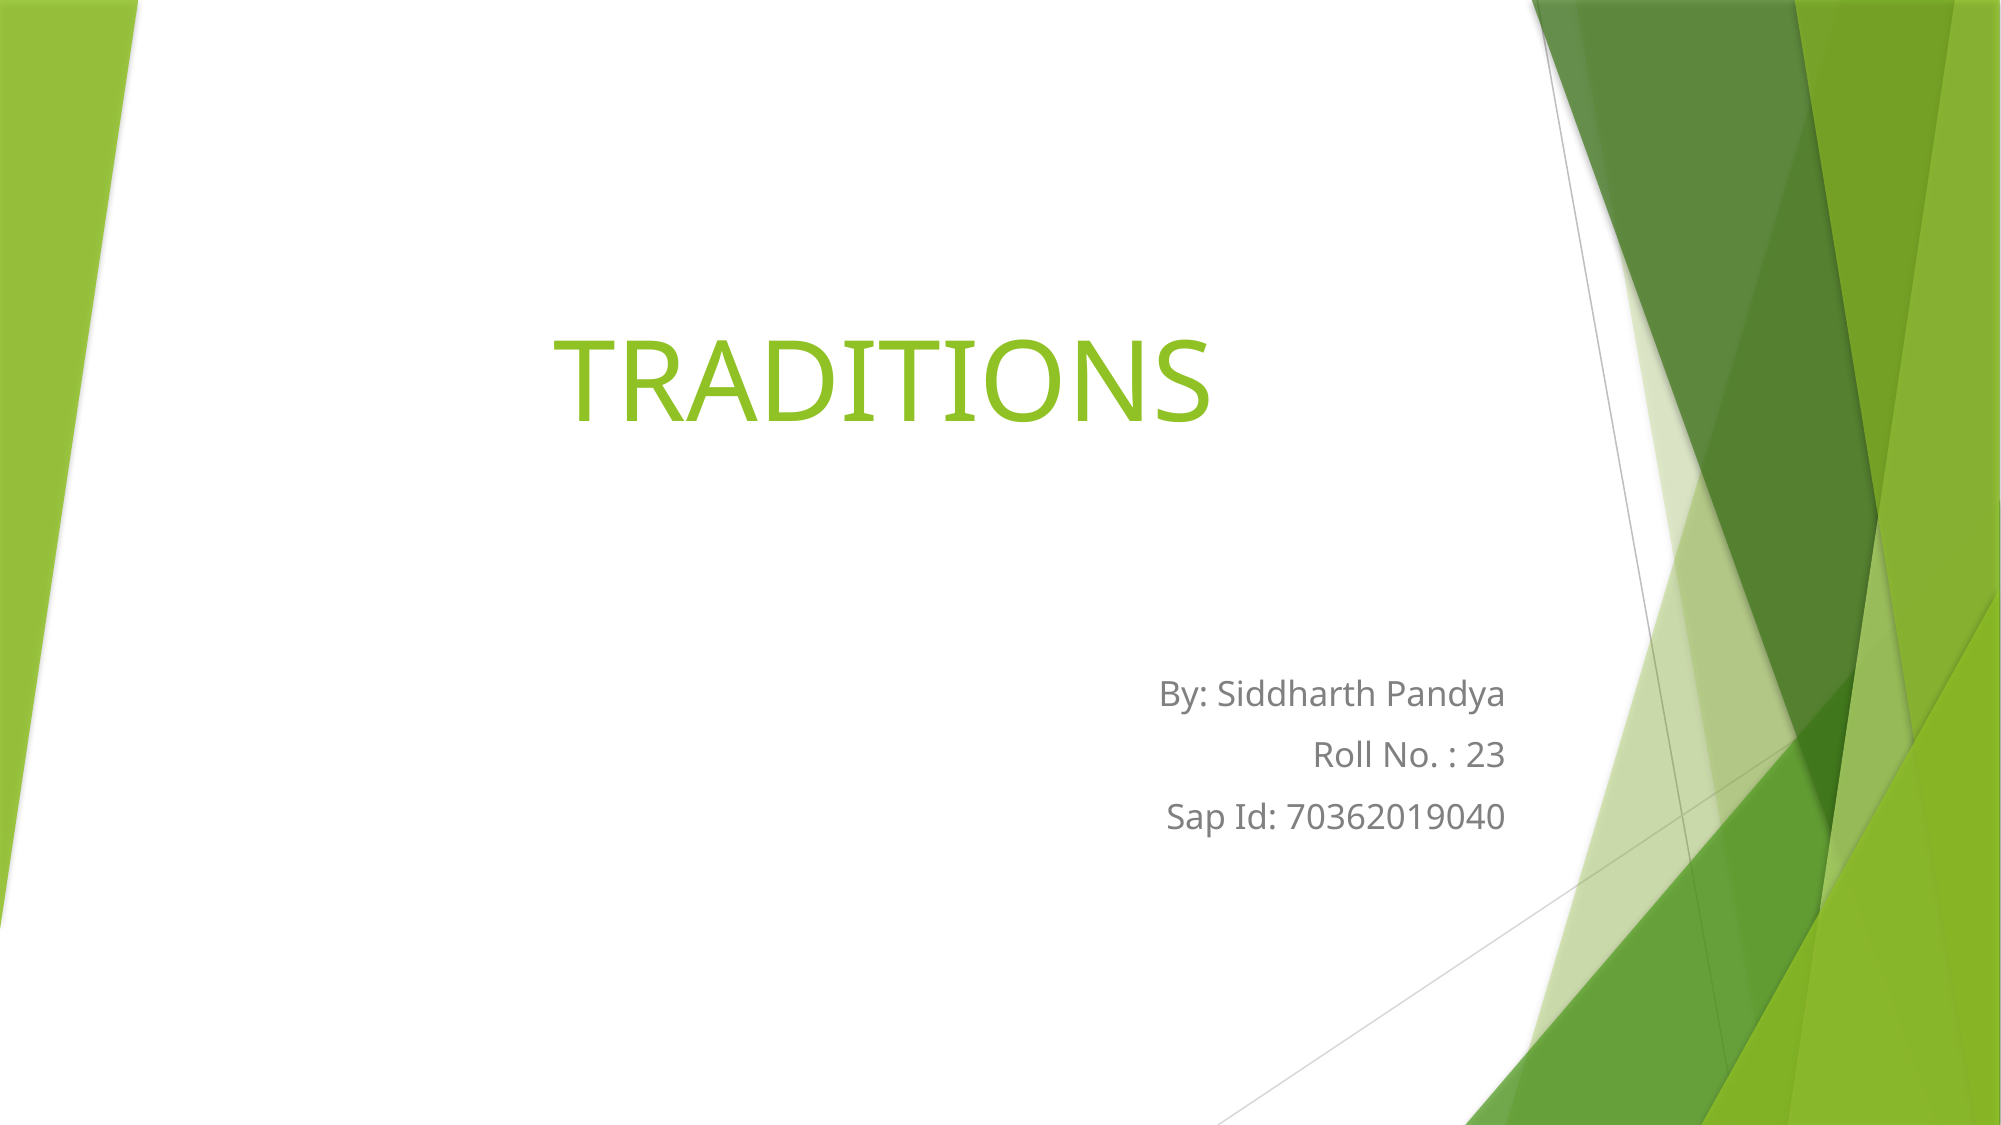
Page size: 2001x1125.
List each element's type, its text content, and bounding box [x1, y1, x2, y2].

subtitle By: Siddharth Pandya Roll No. : 23 Sap Id: 70362019040 [247, 664, 1522, 845]
title TRADITIONS [247, 181, 1522, 452]
